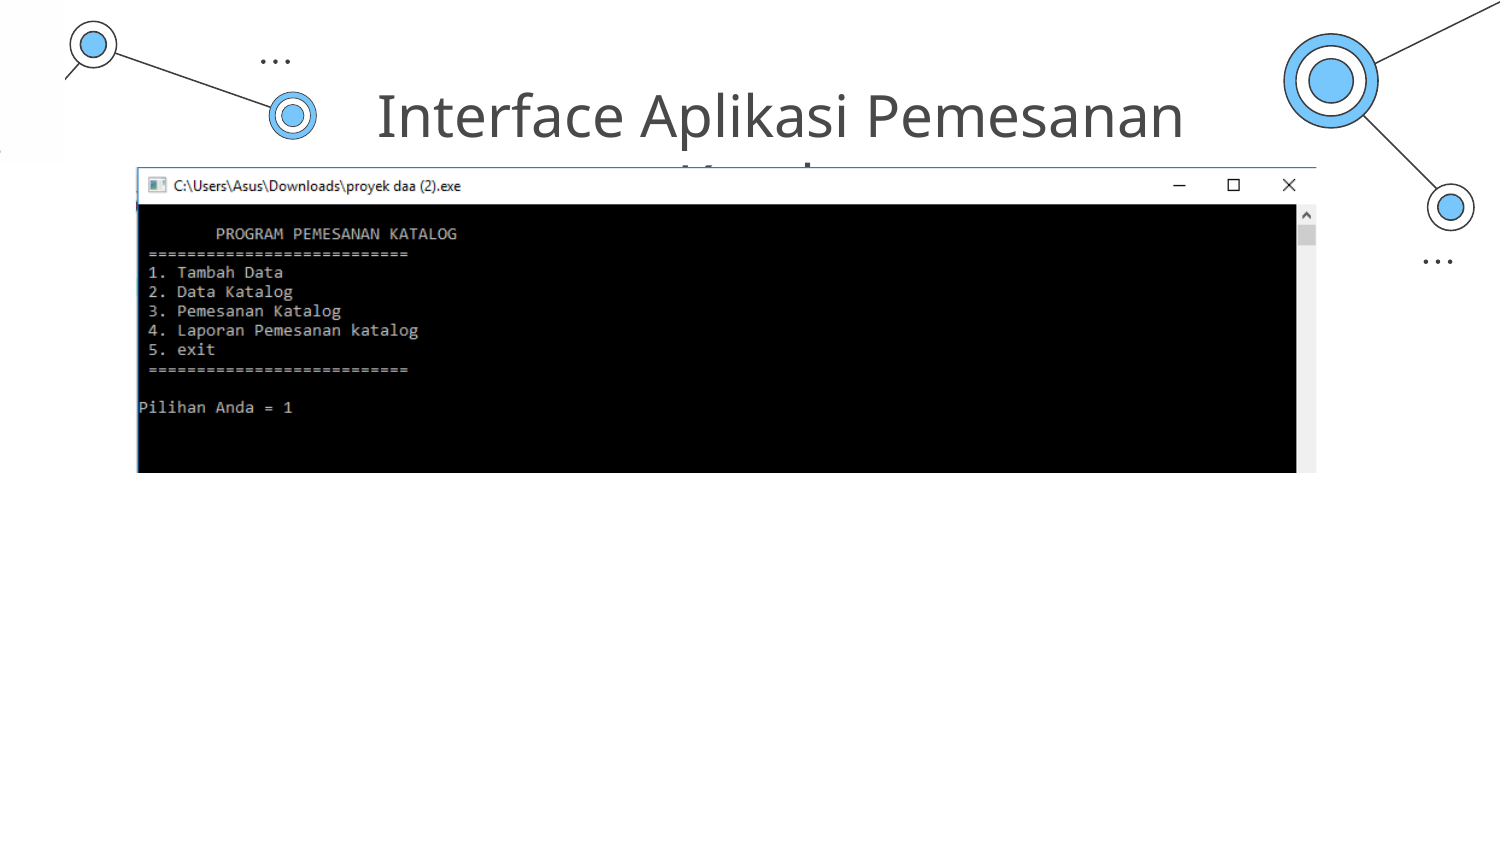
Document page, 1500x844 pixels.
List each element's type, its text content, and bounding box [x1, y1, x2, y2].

picture [0, 0, 114, 162]
picture [135, 167, 1317, 473]
title Interface Aplikasi Pemesanan Katalog [289, 64, 1275, 162]
